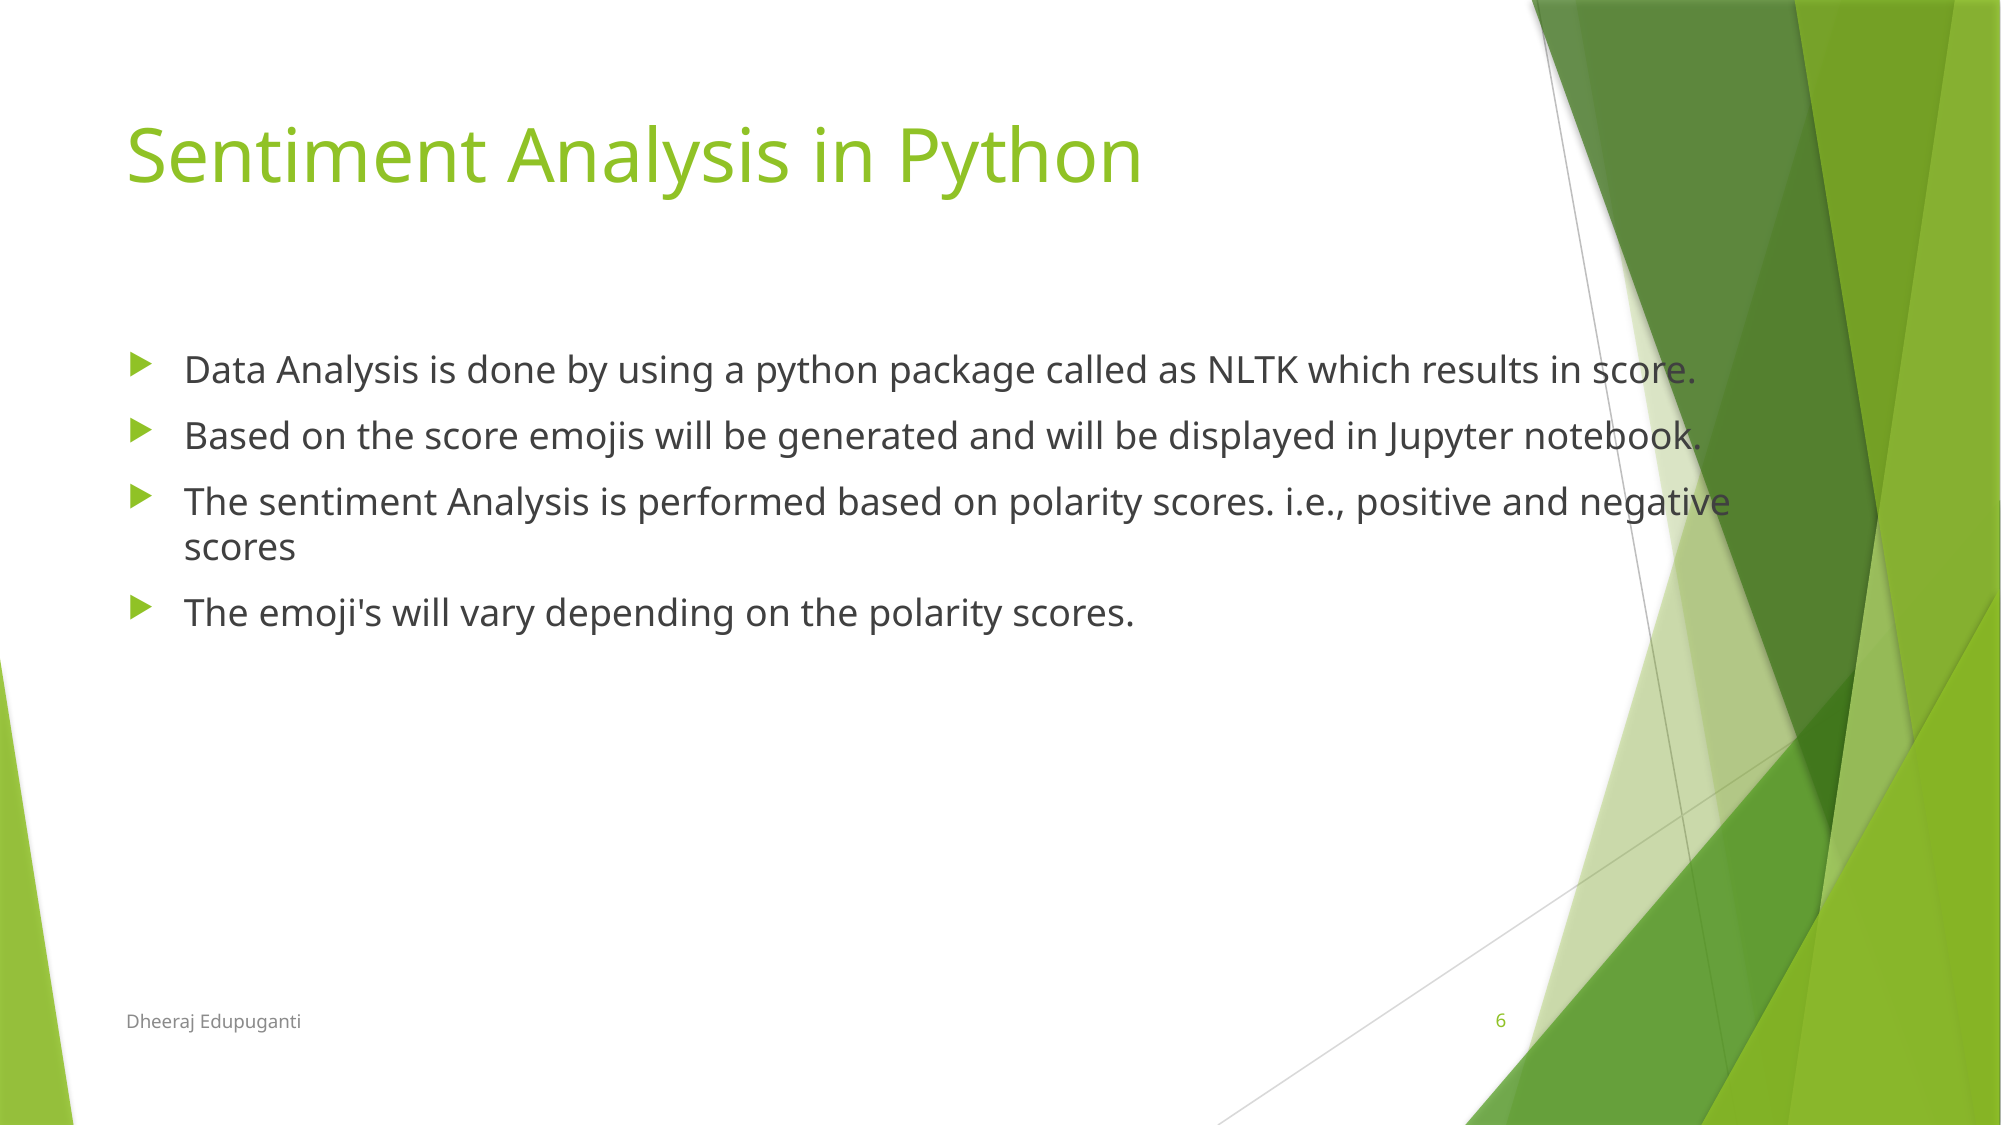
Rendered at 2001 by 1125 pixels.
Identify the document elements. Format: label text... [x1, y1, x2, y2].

footer Dheeraj Edupuganti [111, 991, 1145, 1051]
slide_number 6 [1409, 991, 1522, 1051]
title Sentiment Analysis in Python [111, 99, 1522, 317]
list Data Analysis is done by using a python package called as NLTK which results in score. Based on the score emojis will be generated and will be displayed in Jupyter notebook. The sentiment Analysis is performed based on polarity scores. i.e., positive and negative scores The emoji's will vary depending on the polarity scores. [112, 338, 1818, 701]
